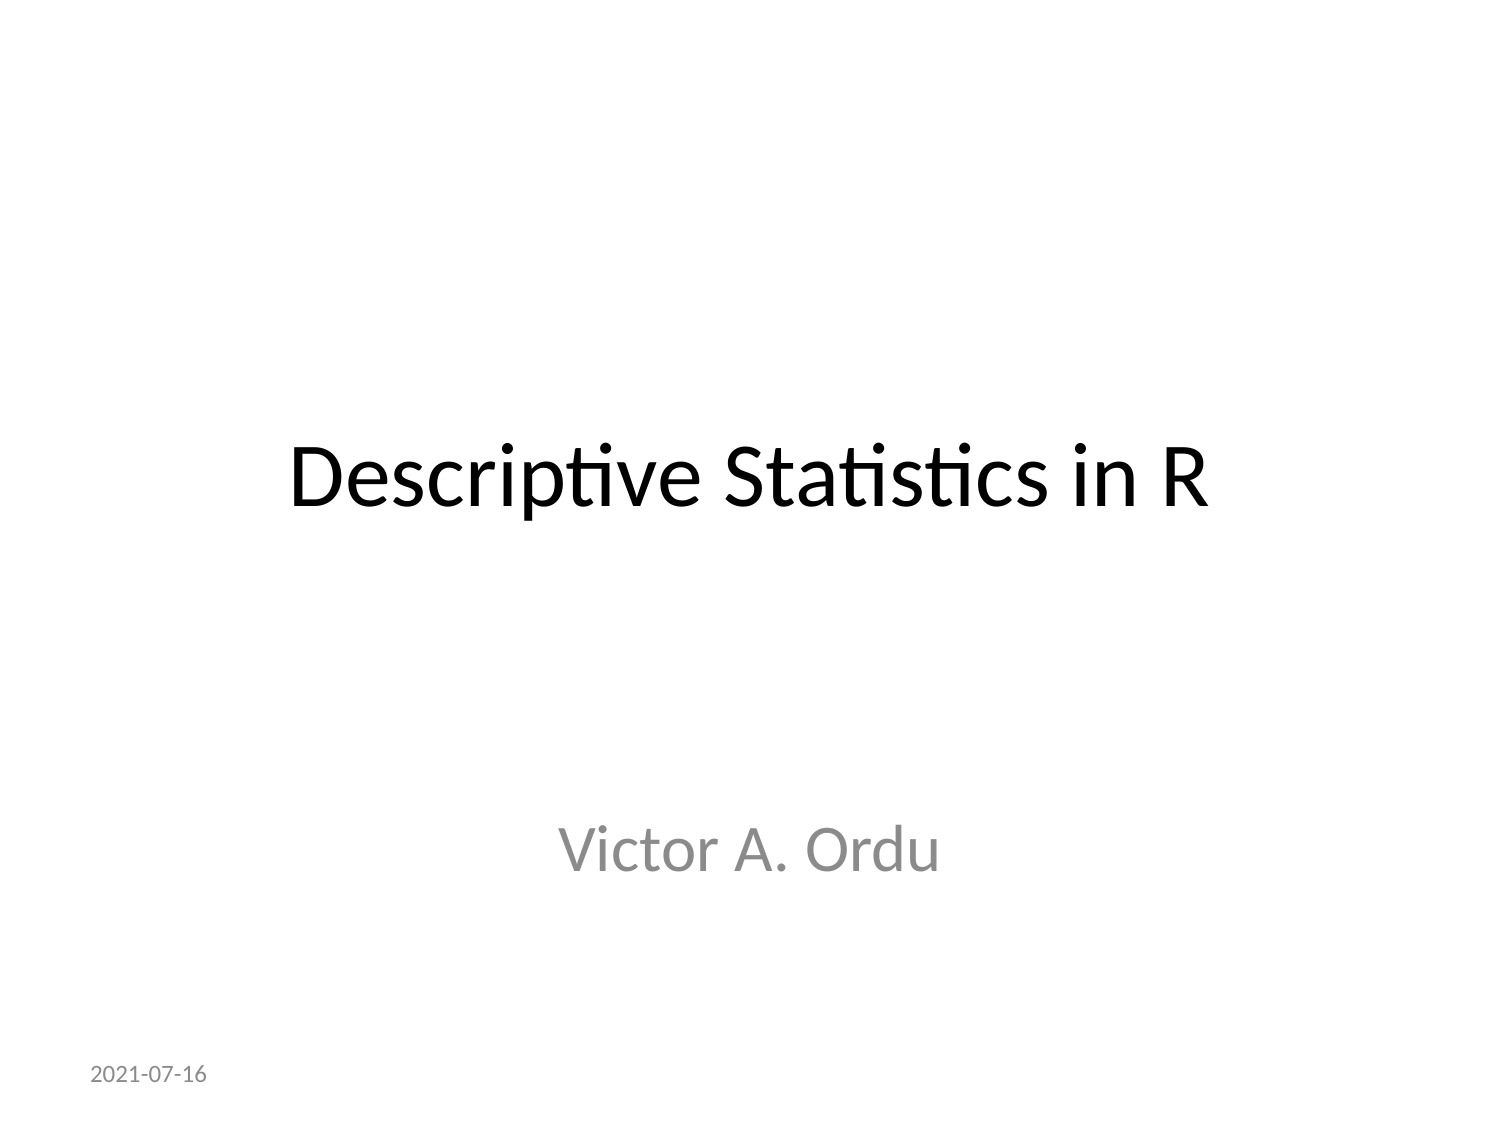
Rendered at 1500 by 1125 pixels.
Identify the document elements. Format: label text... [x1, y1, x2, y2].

title Descriptive Statistics in R [112, 349, 1388, 591]
subtitle Victor A. Ordu [225, 637, 1275, 925]
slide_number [75, 1042, 425, 1103]
